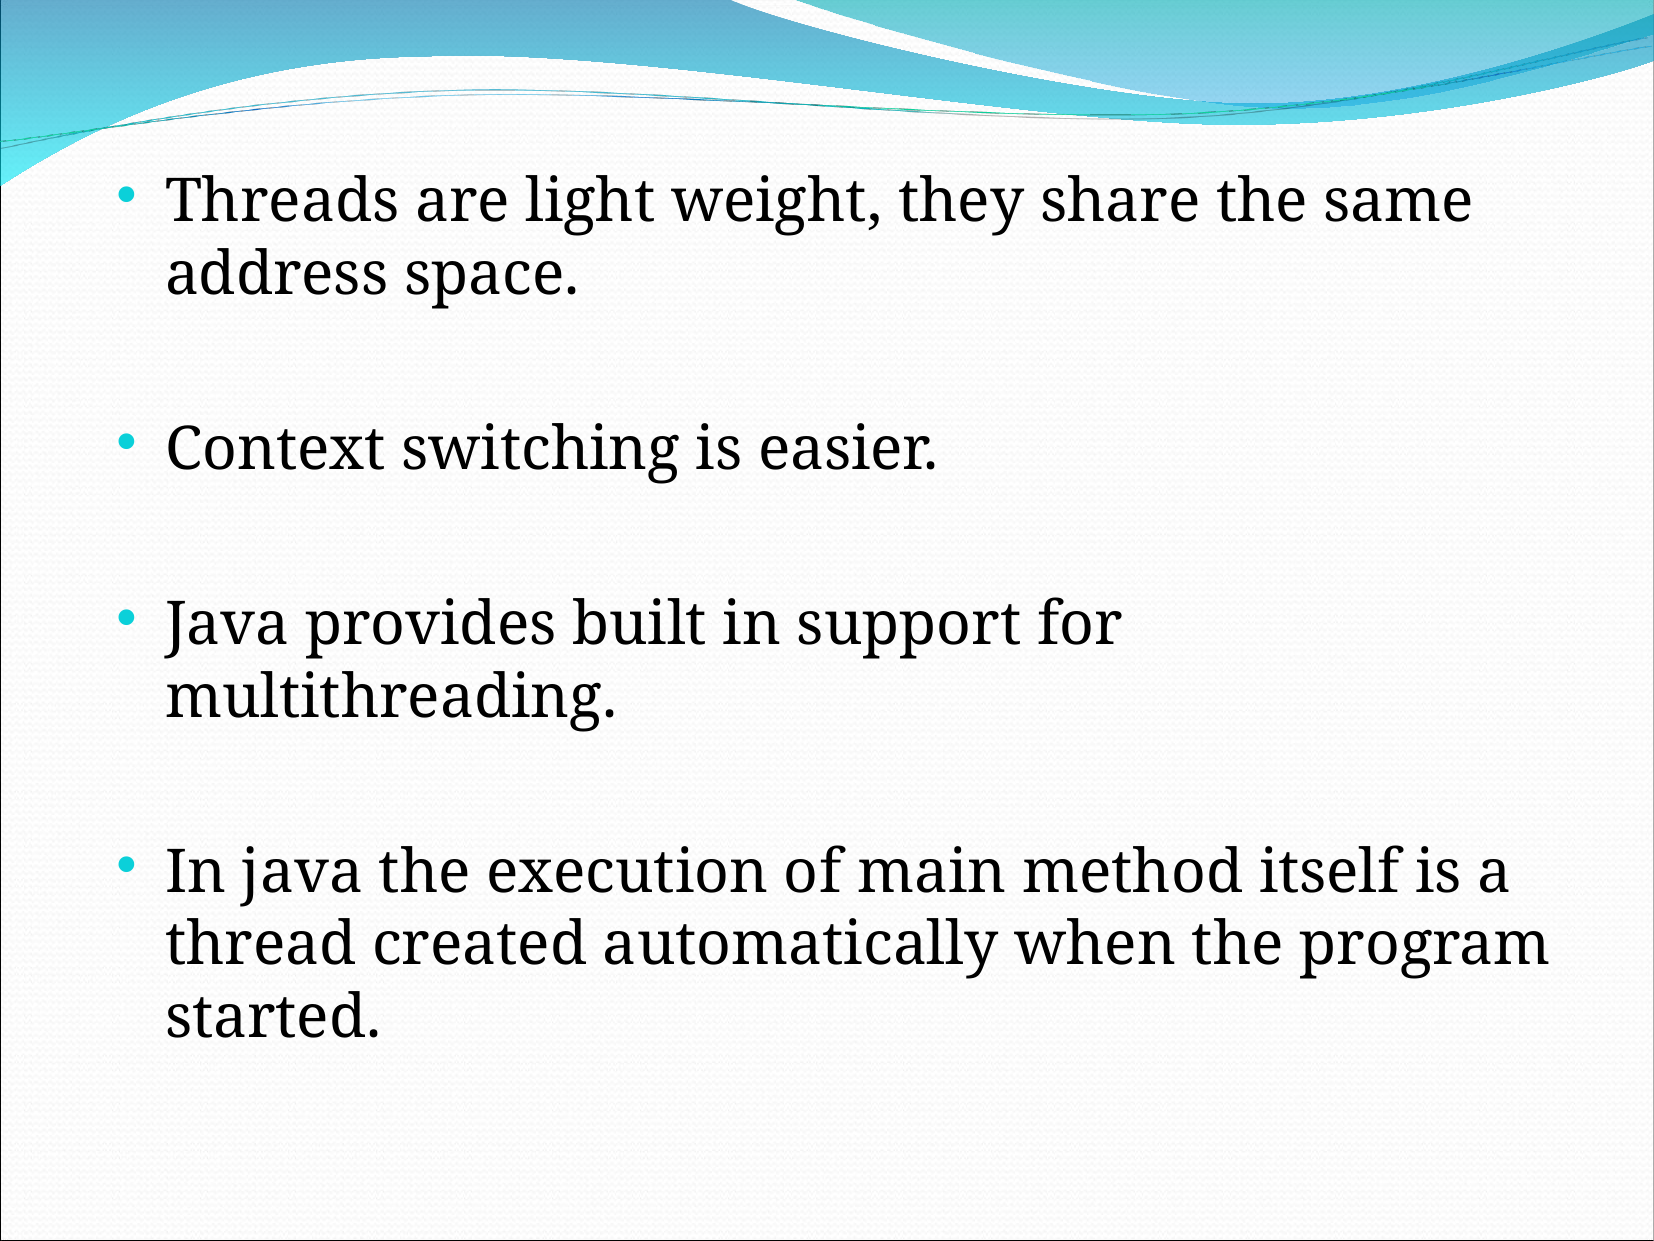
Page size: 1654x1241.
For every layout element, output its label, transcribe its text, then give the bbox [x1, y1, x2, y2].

picture [0, 0, 1654, 1241]
text_box Threads are light weight, they share the same address space. Context switching is easier. Java provides built in support for multithreading. In java the execution of main method itself is a thread created automatically when the program started. [82, 65, 1571, 785]
text_box [82, 43, 1571, 65]
